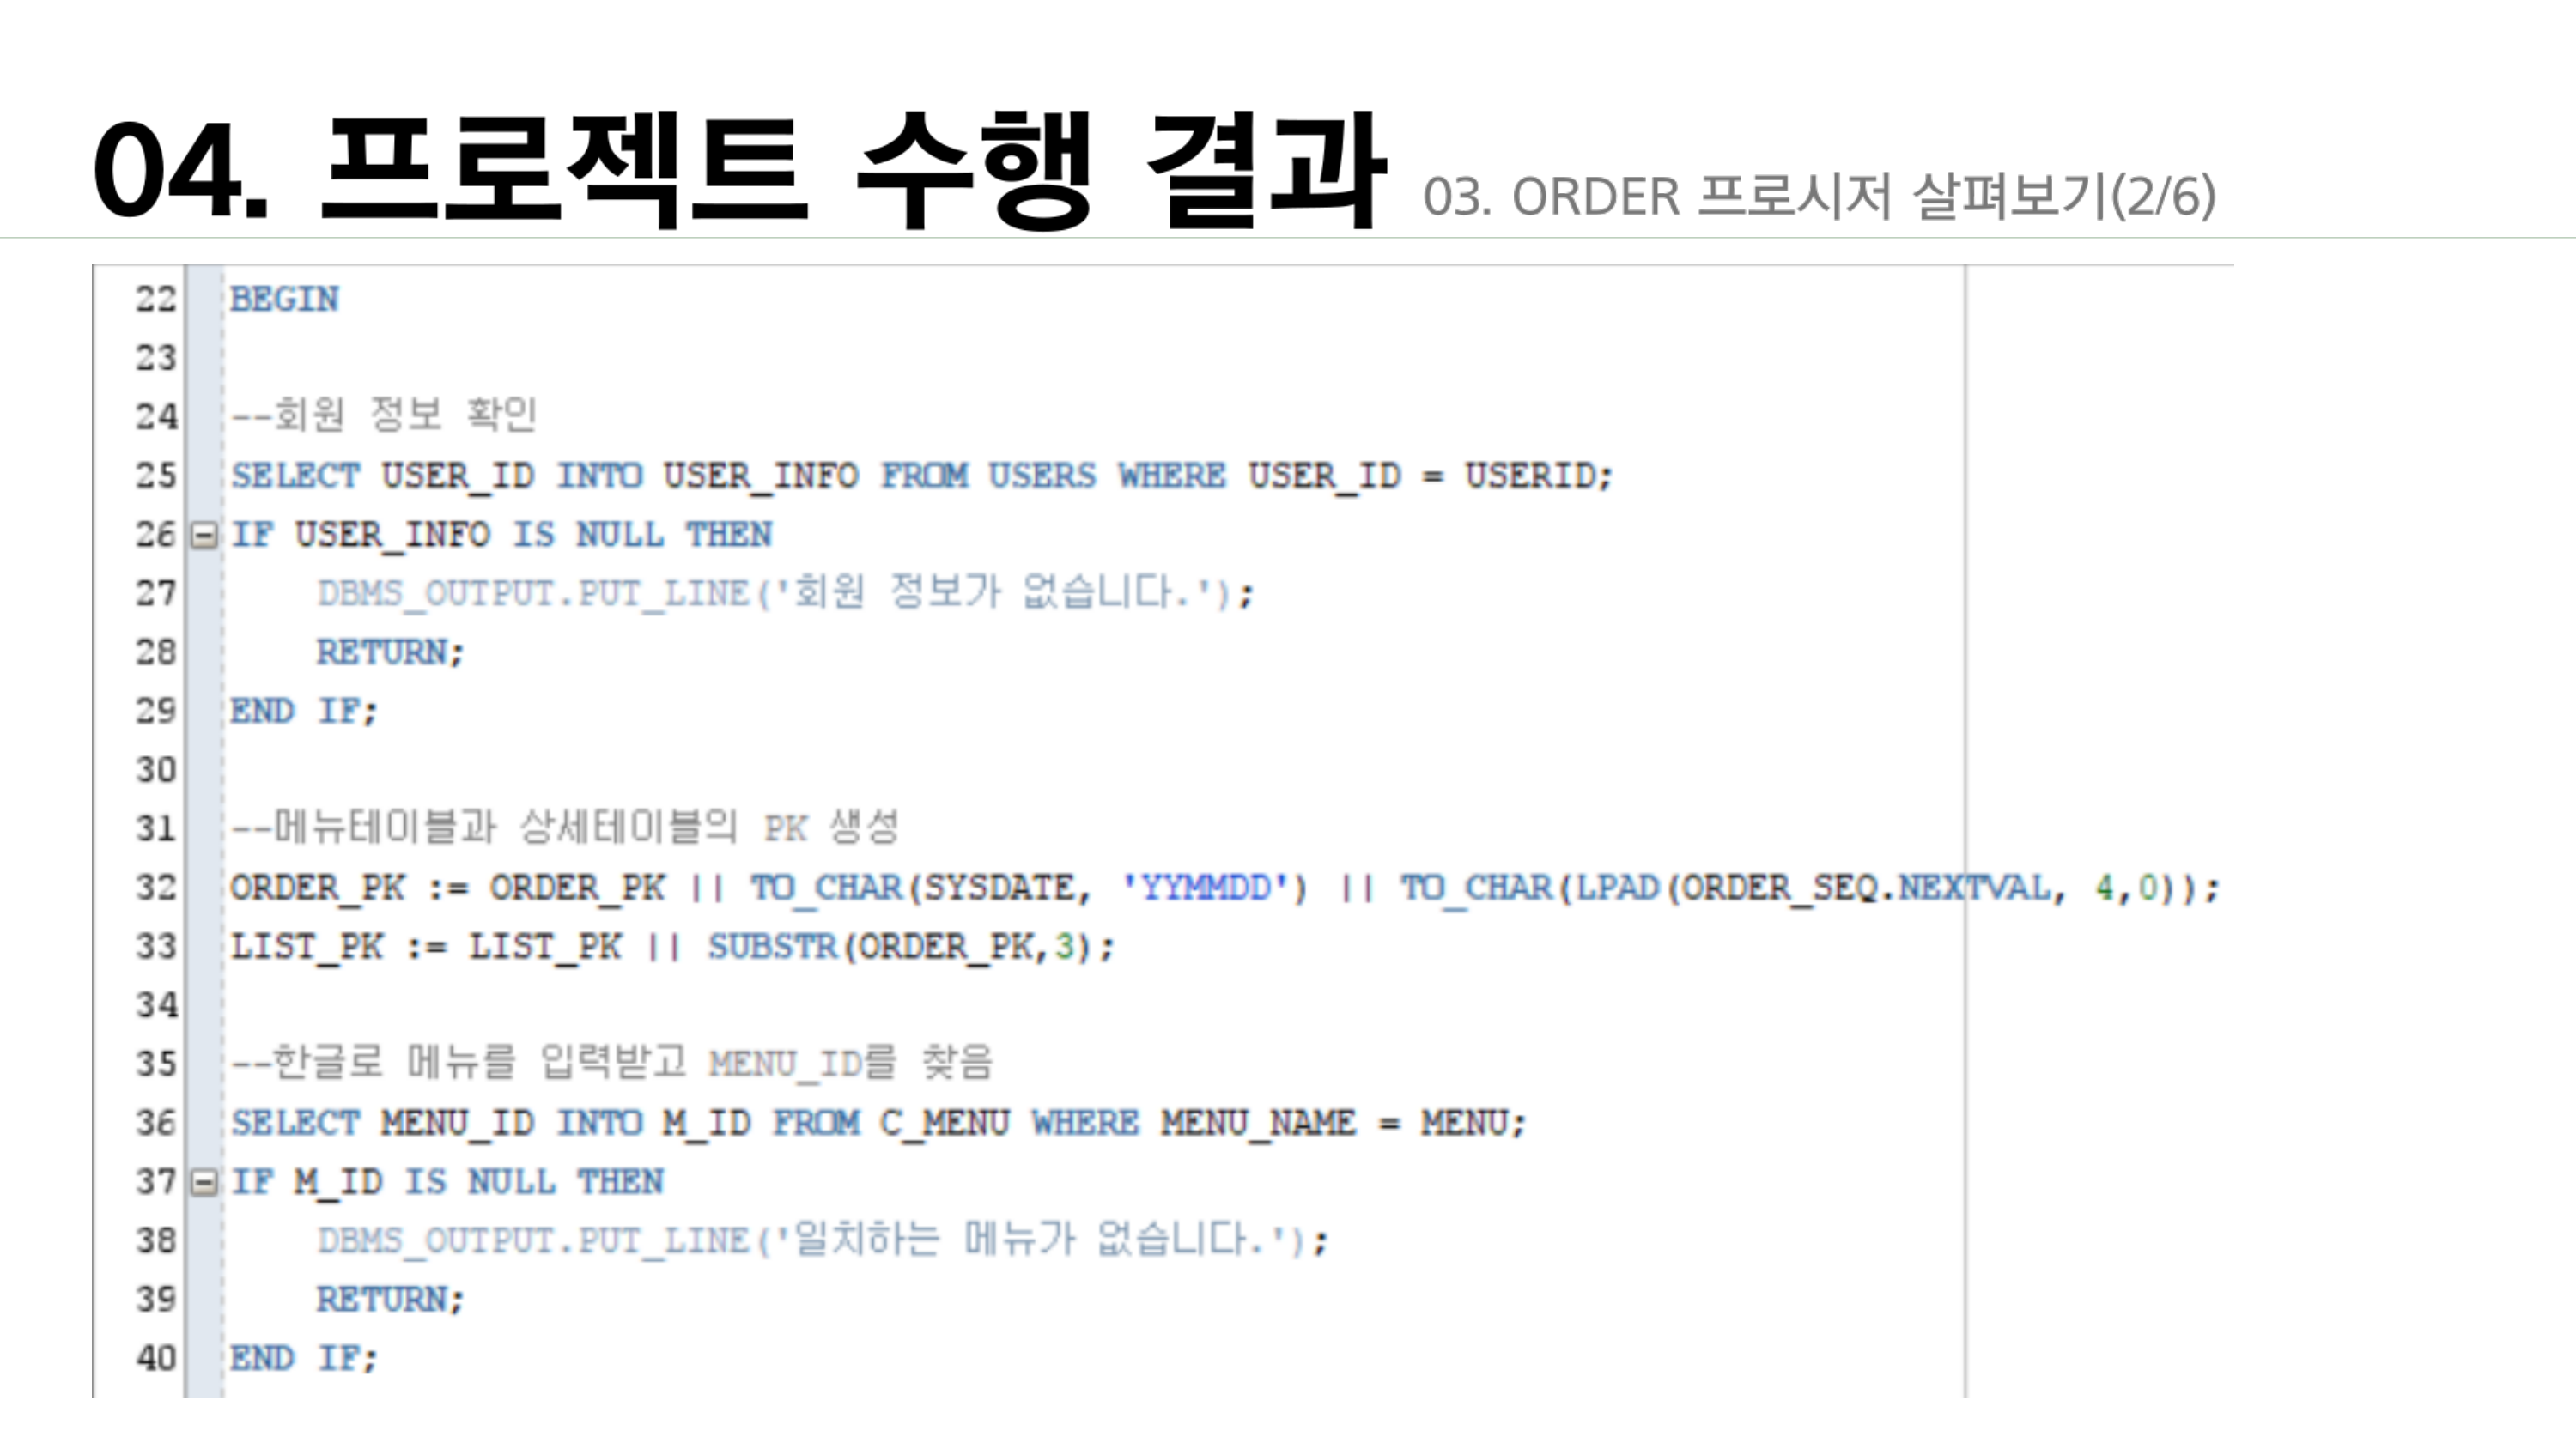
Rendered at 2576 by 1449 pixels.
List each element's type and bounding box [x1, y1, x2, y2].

picture [71, 57, 2241, 294]
text_box [2245, 237, 2576, 240]
text_box [91, 264, 2234, 1398]
text_box [0, 237, 1411, 240]
